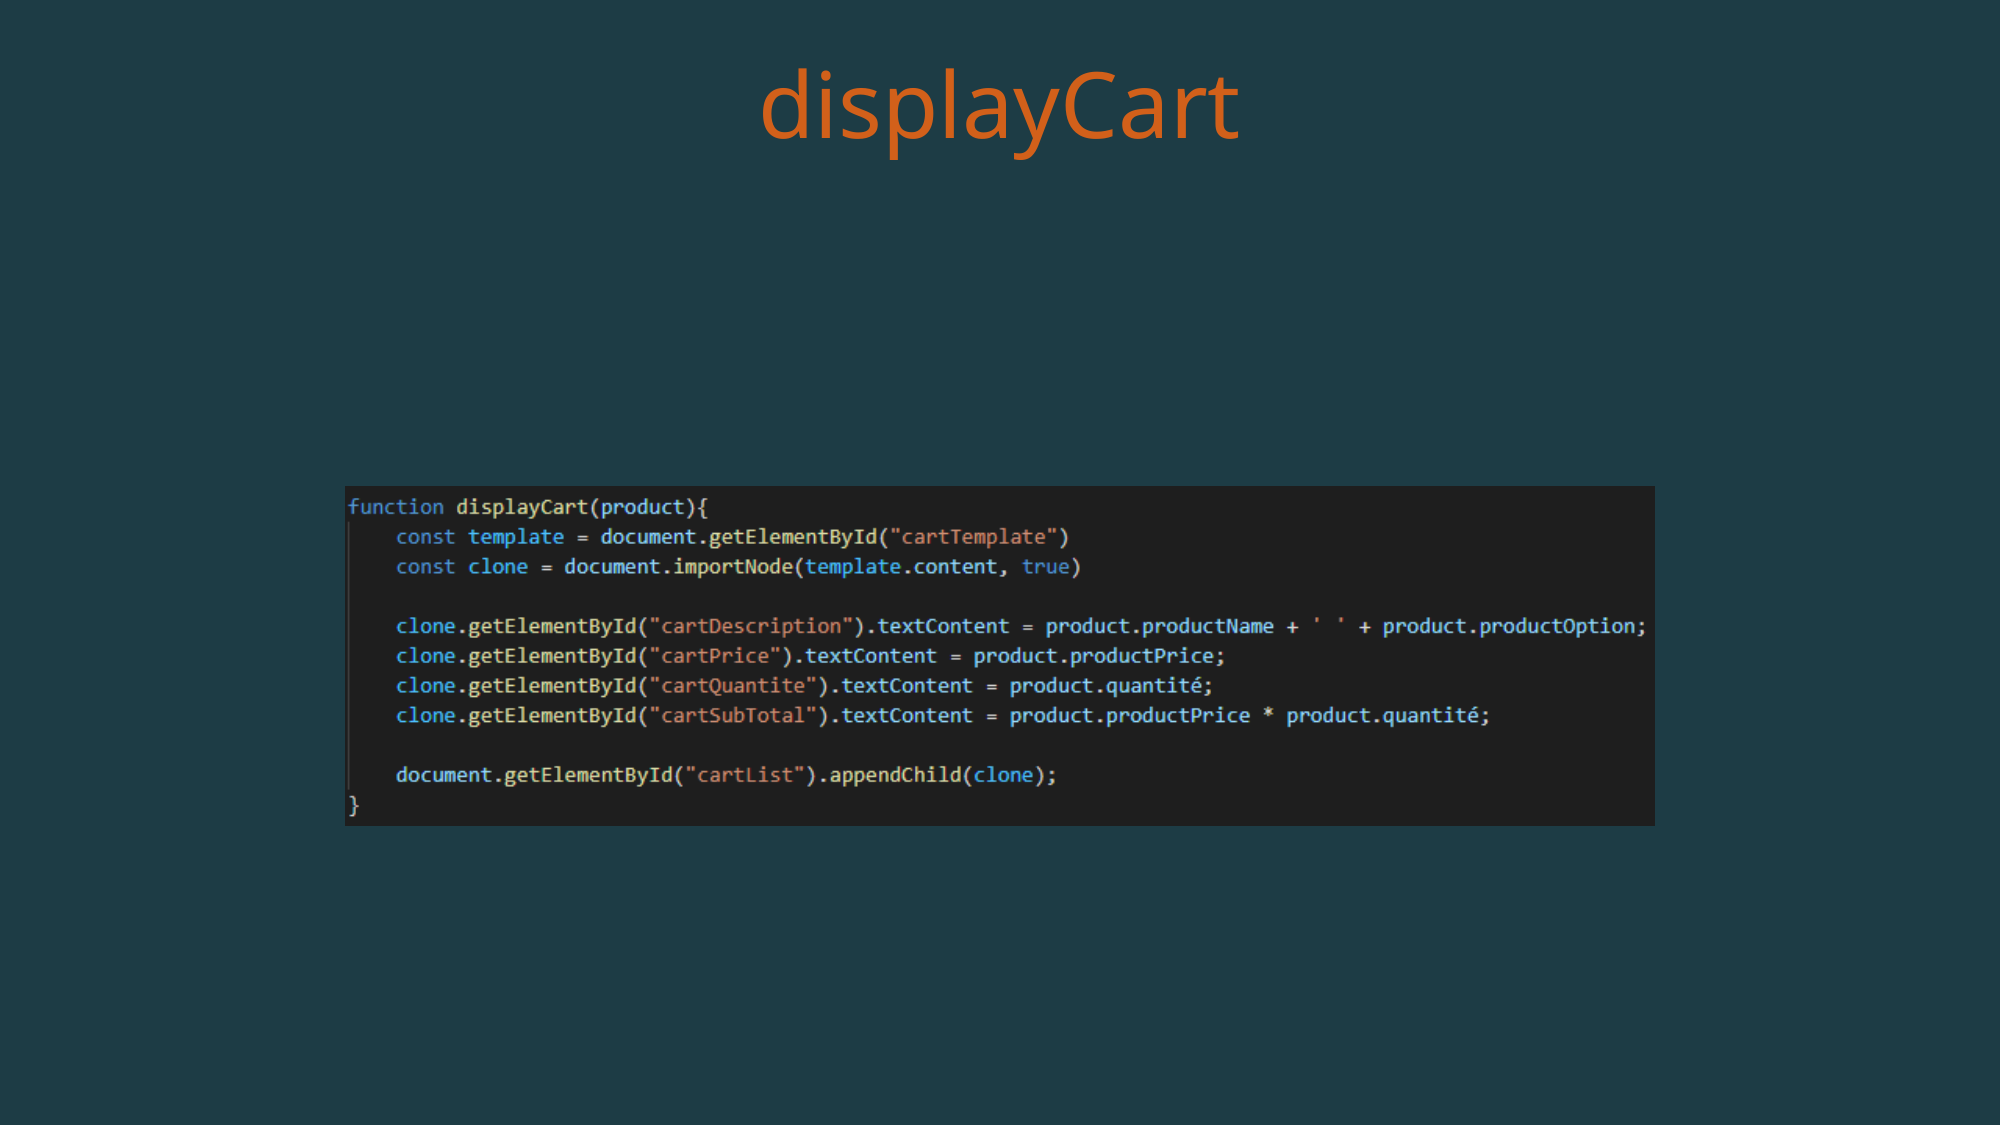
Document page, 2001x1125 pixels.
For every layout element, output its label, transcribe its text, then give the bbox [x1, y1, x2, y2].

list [345, 486, 1655, 826]
title displayCart [137, 0, 1863, 218]
